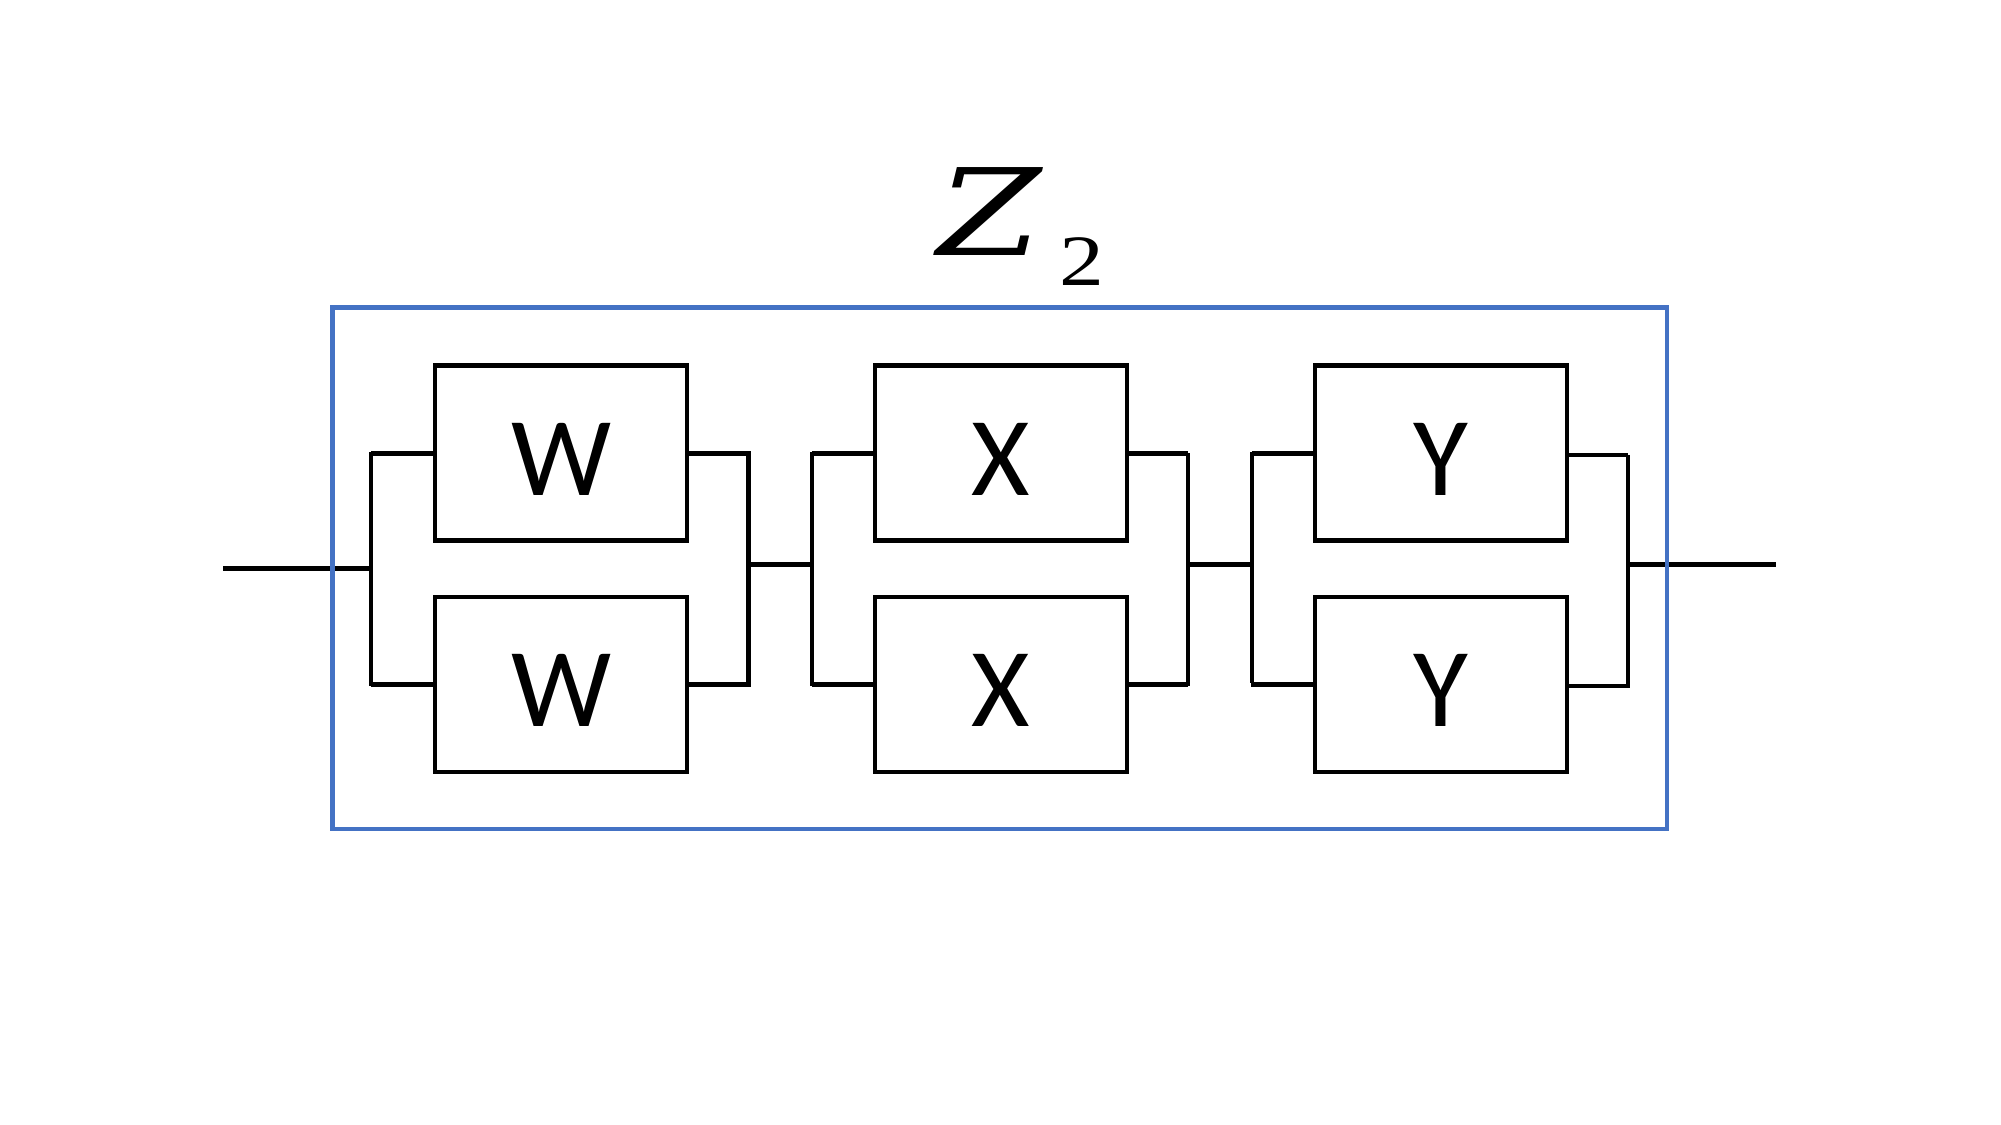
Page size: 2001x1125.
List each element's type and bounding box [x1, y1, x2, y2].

text_box [434, 596, 688, 773]
text_box [874, 365, 1127, 541]
text_box [1314, 596, 1567, 773]
text_box [332, 454, 1668, 830]
text_box [332, 307, 1668, 568]
text_box [434, 365, 688, 541]
text_box [1314, 365, 1567, 541]
text_box [874, 596, 1127, 773]
